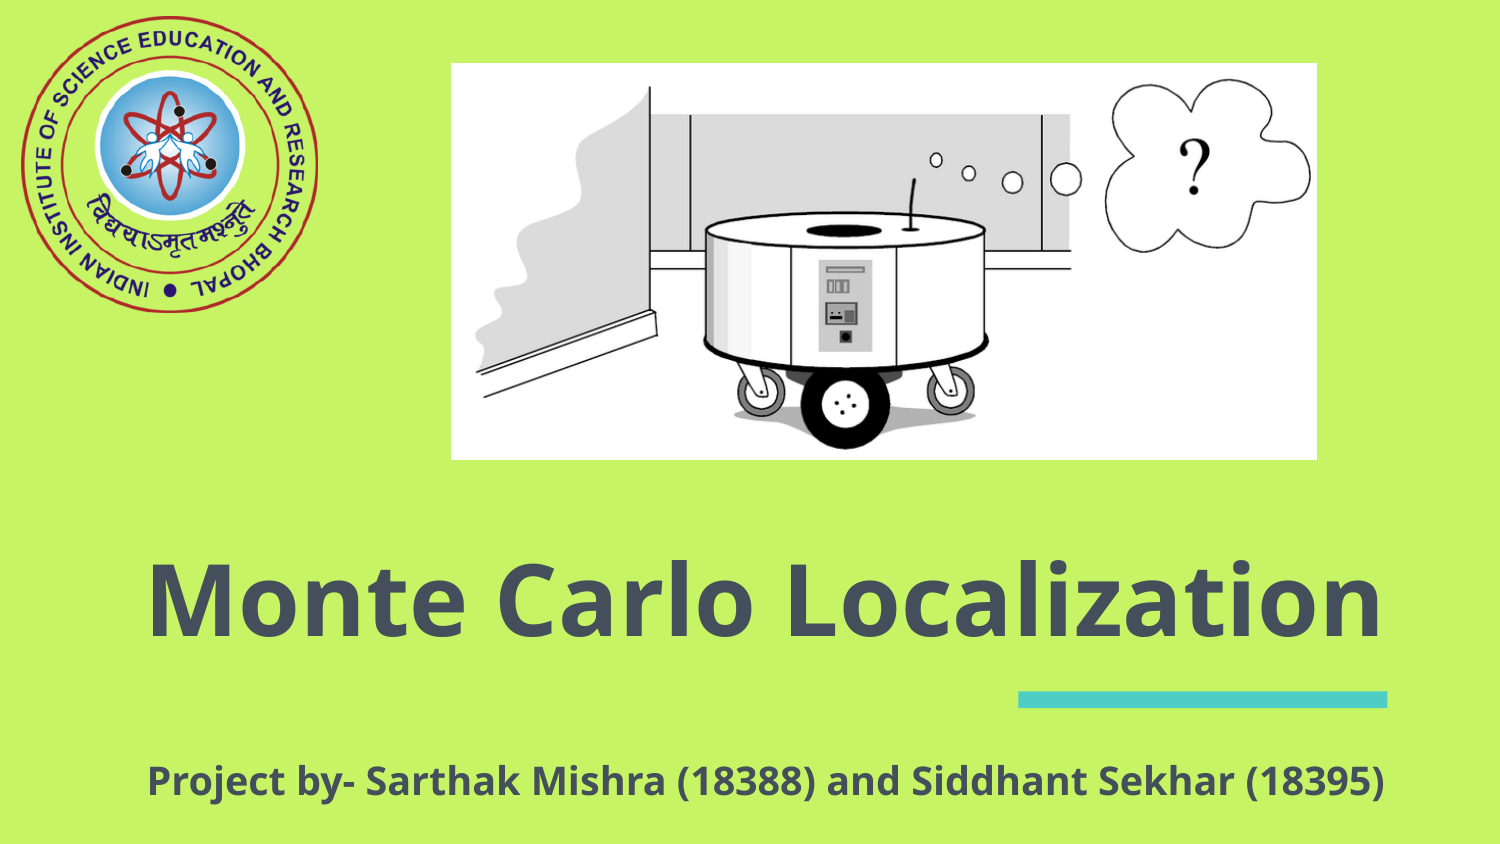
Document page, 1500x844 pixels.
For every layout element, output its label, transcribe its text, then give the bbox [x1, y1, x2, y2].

text_box Project by- Sarthak Mishra (18388) and Siddhant Sekhar (18395) [0, 740, 1402, 818]
title Monte Carlo Localization [71, 528, 1402, 672]
picture [21, 15, 318, 313]
picture [450, 62, 1318, 460]
